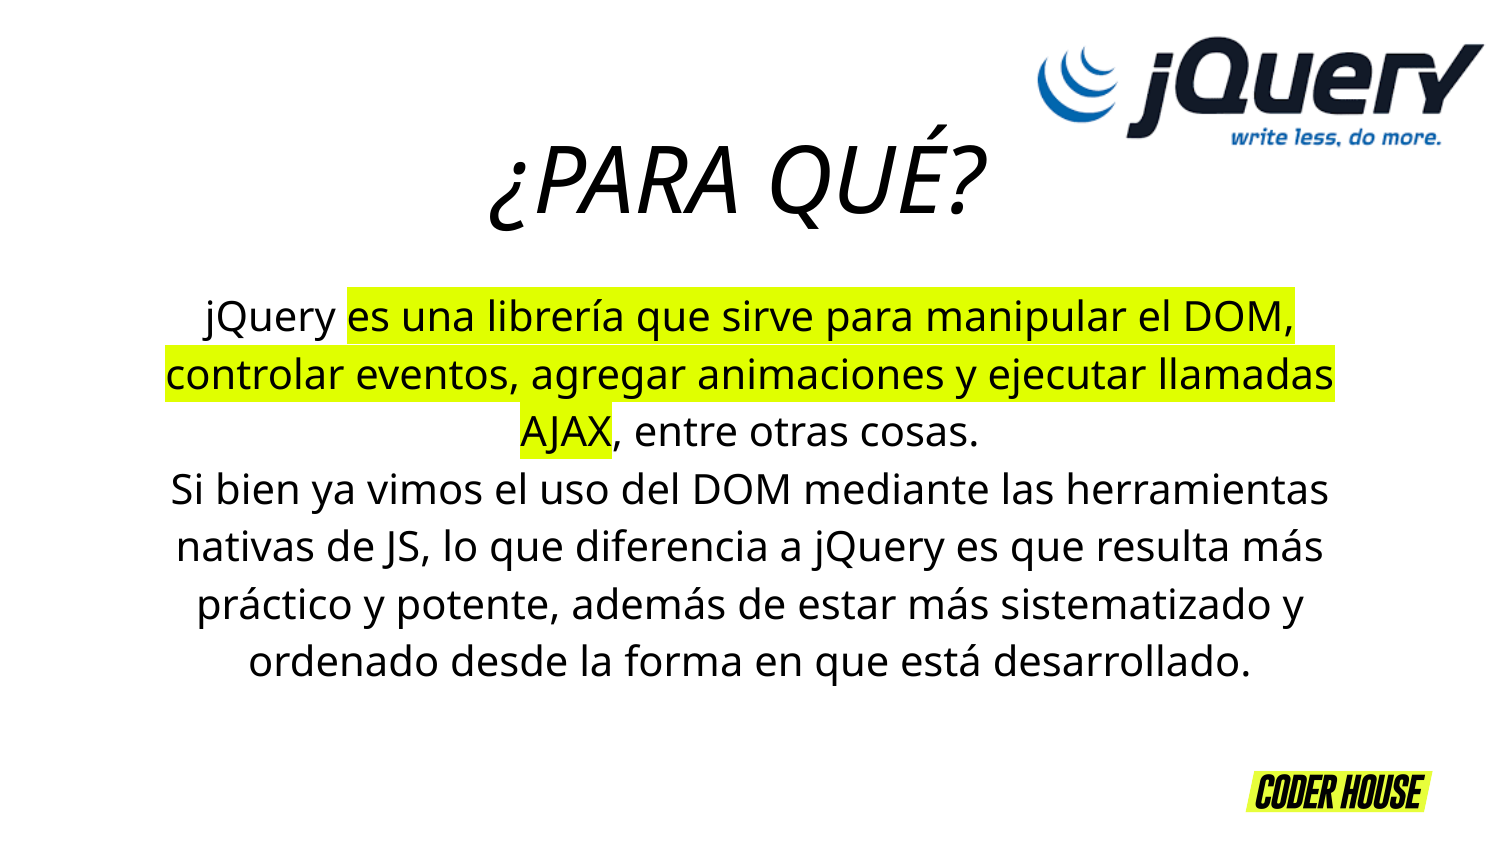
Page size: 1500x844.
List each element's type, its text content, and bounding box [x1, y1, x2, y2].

picture [1241, 764, 1437, 819]
text_box jQuery es una librería que sirve para manipular el DOM, controlar eventos, agregar animaciones y ejecutar llamadas AJAX, entre otras cosas. Si bien ya vimos el uso del DOM mediante las herramientas nativas de JS, lo que diferencia a jQuery es que resulta más práctico y potente, además de estar más sistematizado y ordenado desde la forma en que está desarrollado. [106, 267, 1394, 686]
picture [1026, 0, 1500, 190]
text_box ¿PARA QUÉ? [274, 105, 1204, 268]
